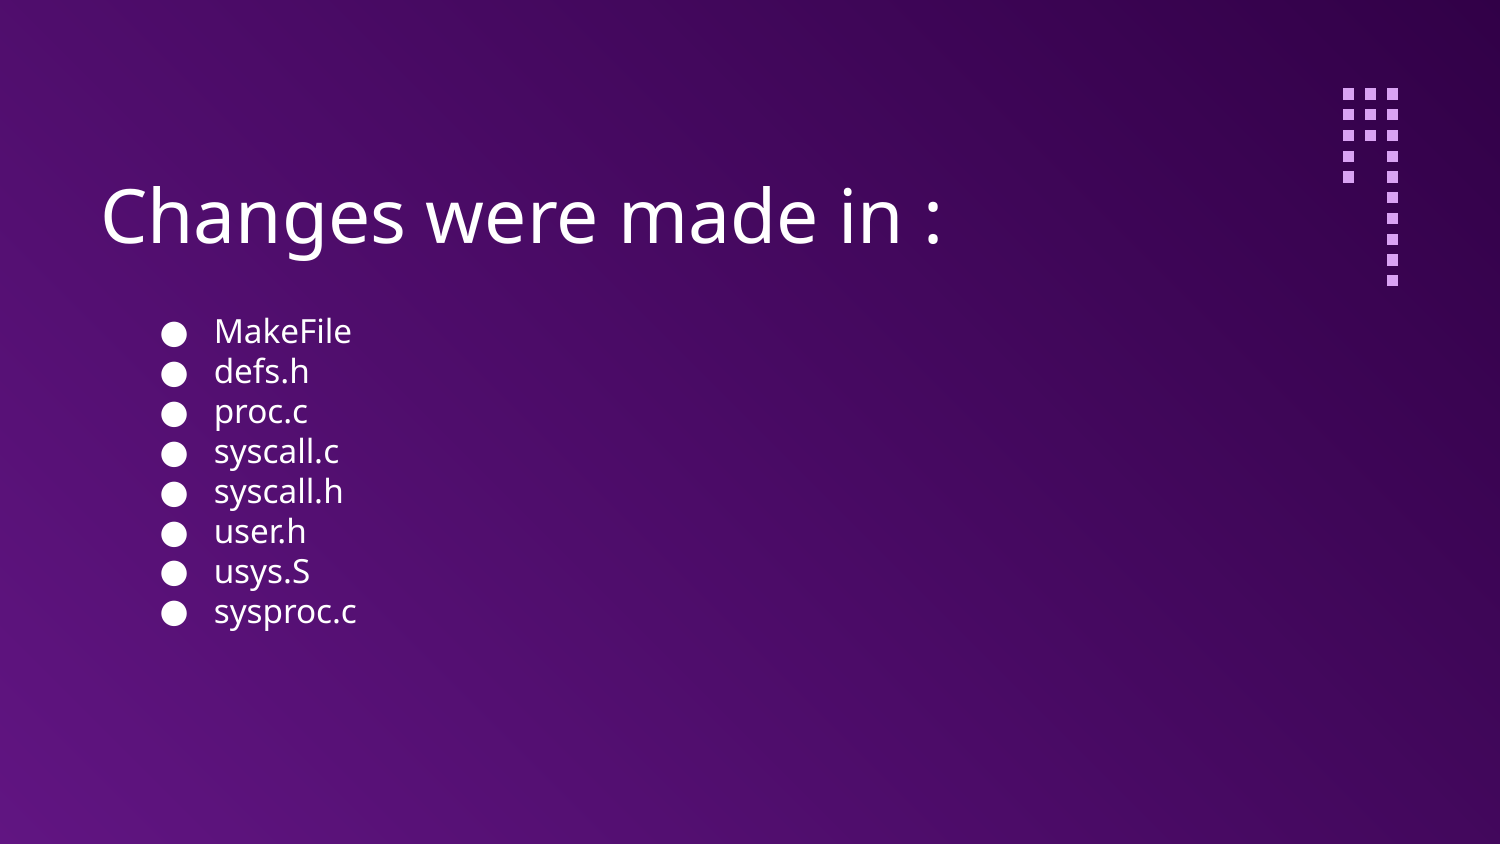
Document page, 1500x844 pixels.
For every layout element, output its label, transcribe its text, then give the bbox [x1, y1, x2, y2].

title Changes were made in : [85, 153, 1337, 248]
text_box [1342, 88, 1399, 287]
subtitle MakeFile defs.h proc.c syscall.c syscall.h user.h usys.S sysproc.c [123, 295, 862, 664]
